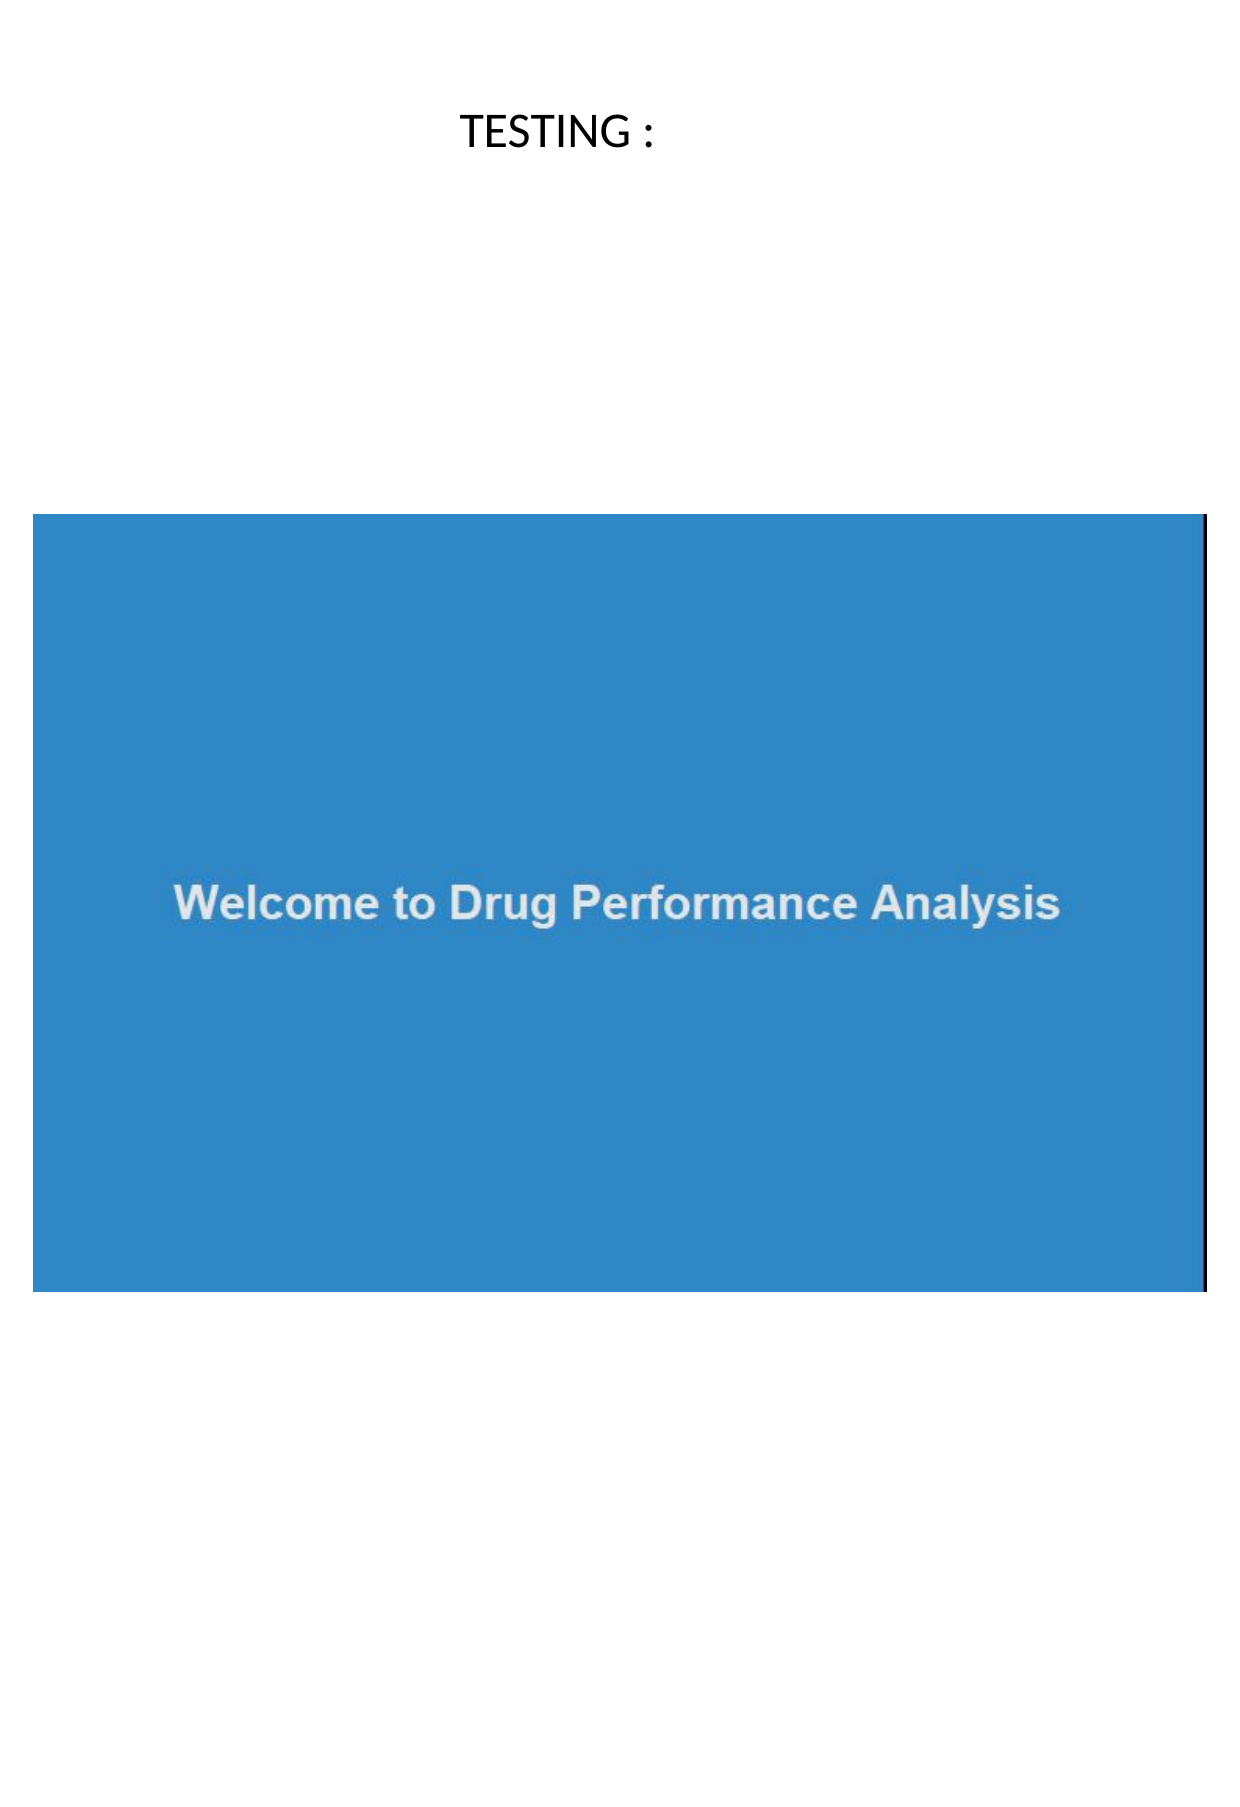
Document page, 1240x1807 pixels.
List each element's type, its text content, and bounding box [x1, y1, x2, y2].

picture [32, 514, 1207, 1292]
text_box TESTING : [444, 90, 888, 166]
